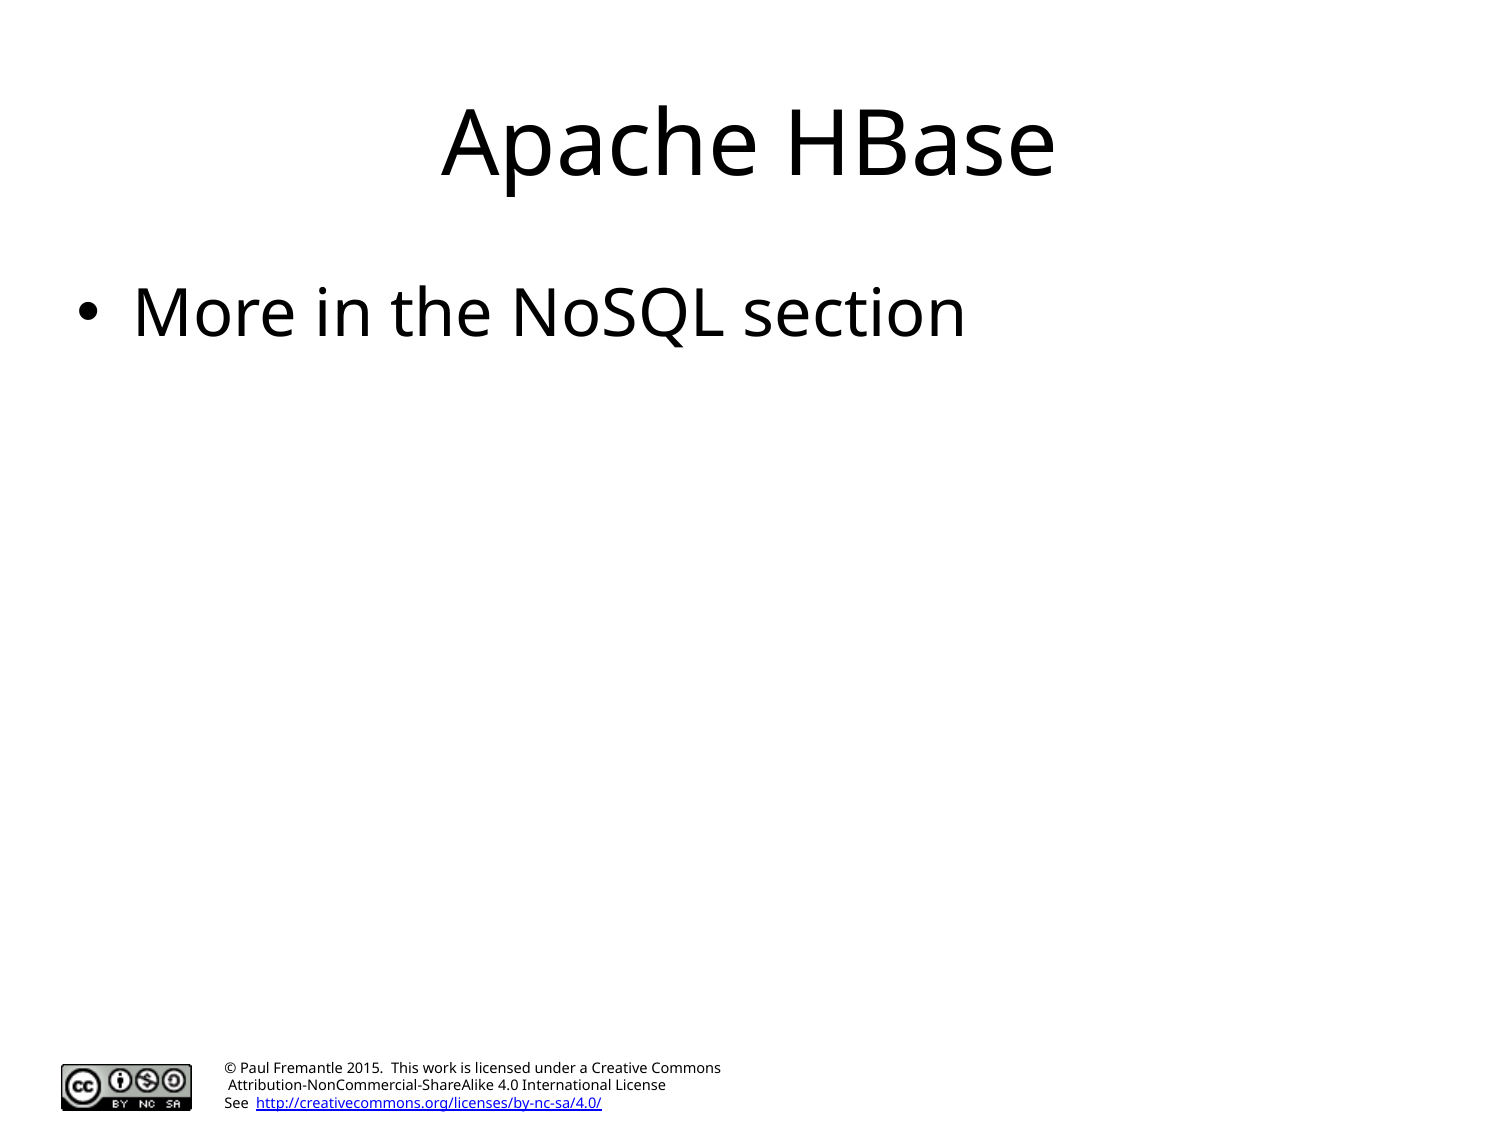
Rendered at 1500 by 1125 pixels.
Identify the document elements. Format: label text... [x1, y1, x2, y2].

title Apache HBase [75, 45, 1425, 233]
picture [61, 1064, 192, 1111]
list More in the NoSQL section [61, 262, 1412, 1005]
